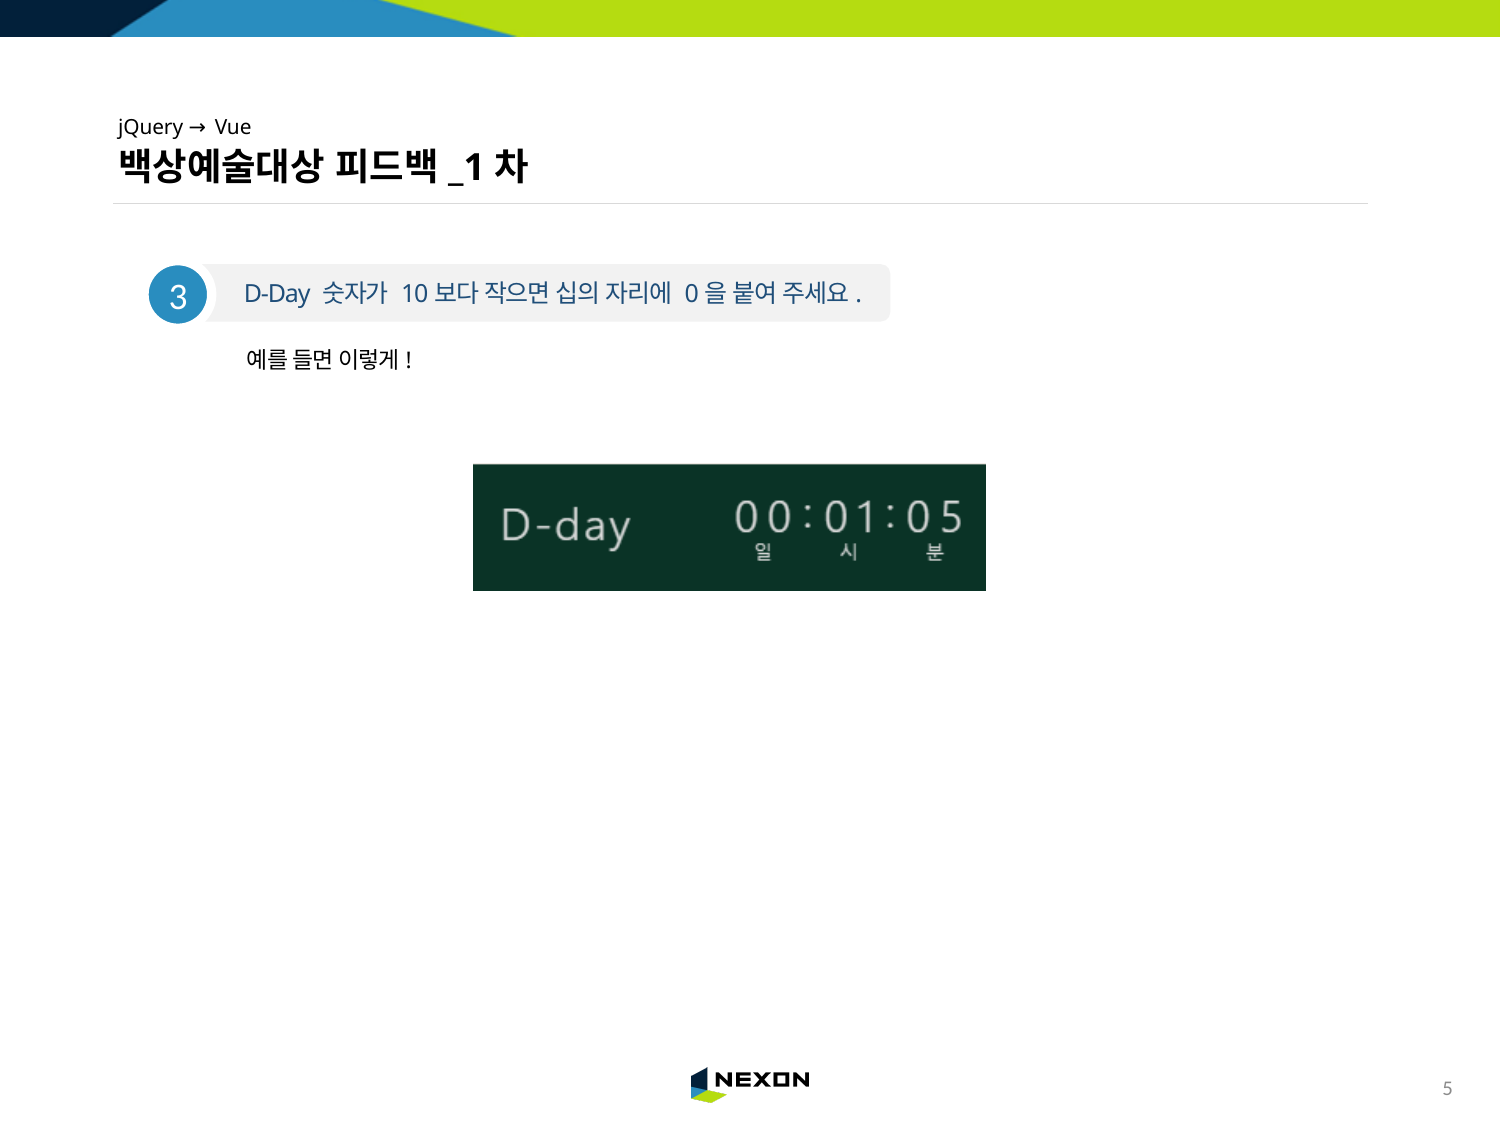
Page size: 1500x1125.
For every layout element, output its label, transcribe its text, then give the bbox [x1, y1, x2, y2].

text_box 예를 들면 이렇게! [232, 338, 1368, 381]
text_box 3 [142, 259, 213, 330]
picture [691, 1067, 809, 1103]
slide_number 4 [1130, 1056, 1468, 1117]
text_box D-Day 숫자가 10보다 작으면 십의 자리에 0을 붙여 주세요. [195, 263, 892, 323]
picture [0, 0, 1500, 37]
title jQuery → Vue 백상예술대상 피드백_1차 [103, 90, 1397, 209]
picture [472, 463, 986, 591]
